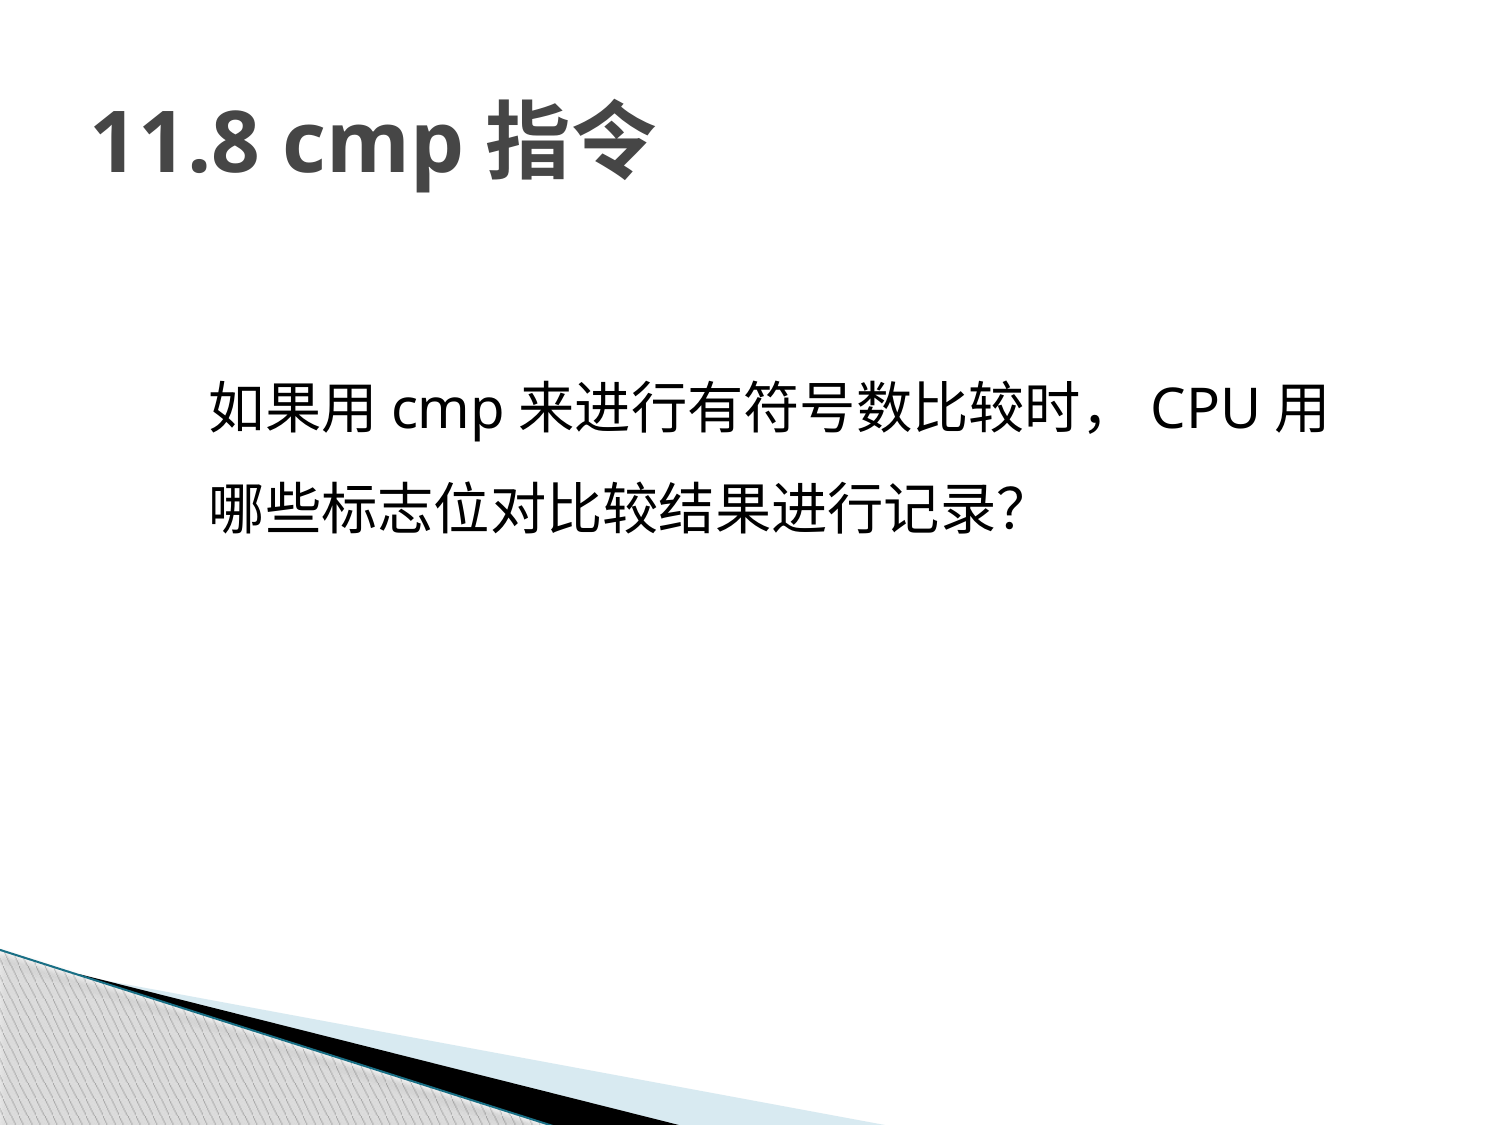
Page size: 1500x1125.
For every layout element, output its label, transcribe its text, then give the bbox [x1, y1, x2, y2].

list 如果用cmp来进行有符号数比较时，CPU用哪些标志位对比较结果进行记录？ [193, 331, 1363, 1006]
title 11.8 cmp指令 [75, 45, 1425, 233]
